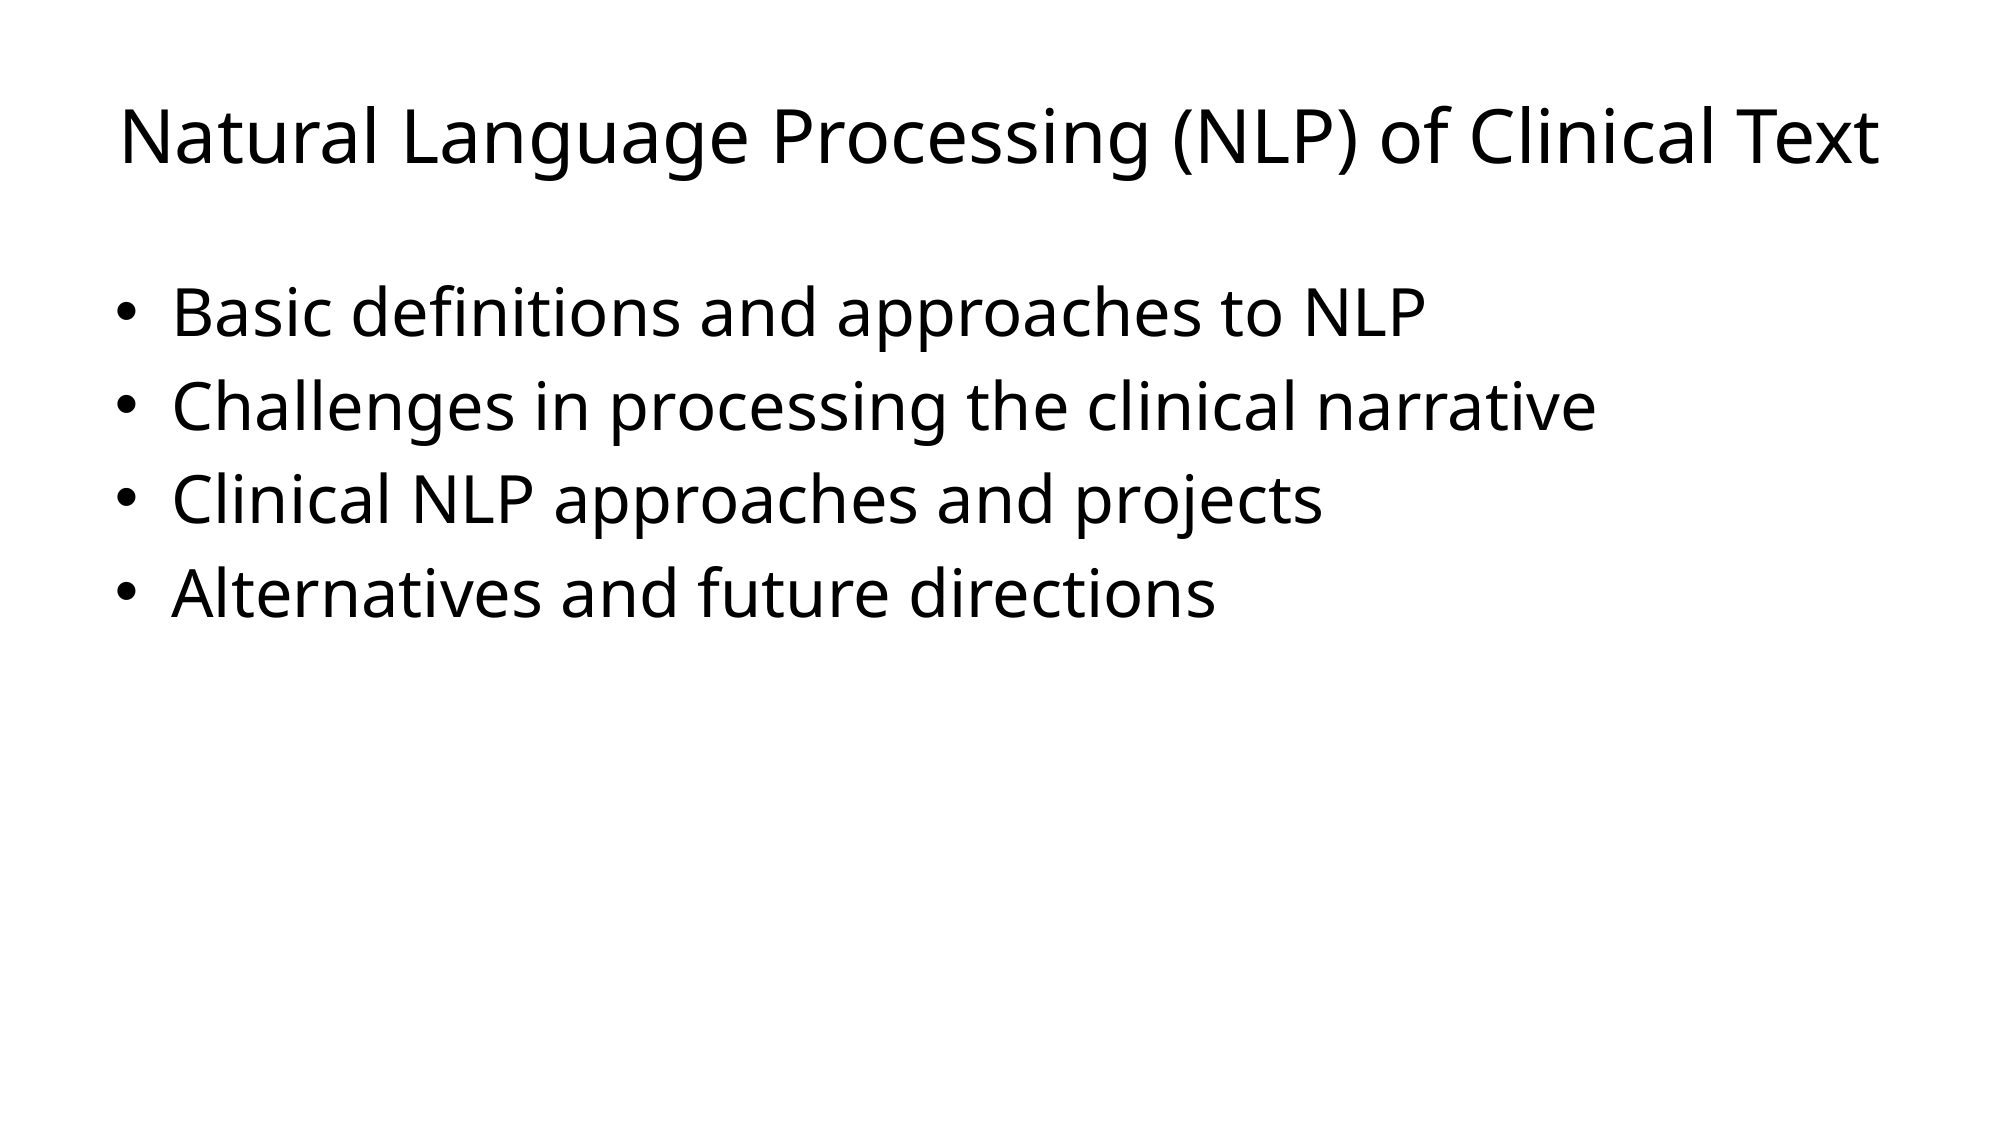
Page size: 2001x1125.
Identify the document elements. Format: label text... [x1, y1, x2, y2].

title Natural Language Processing (NLP) of Clinical Text [99, 45, 1900, 233]
list Basic definitions and approaches to NLP Challenges in processing the clinical narrative Clinical NLP approaches and projects Alternatives and future directions [99, 262, 1900, 1013]
